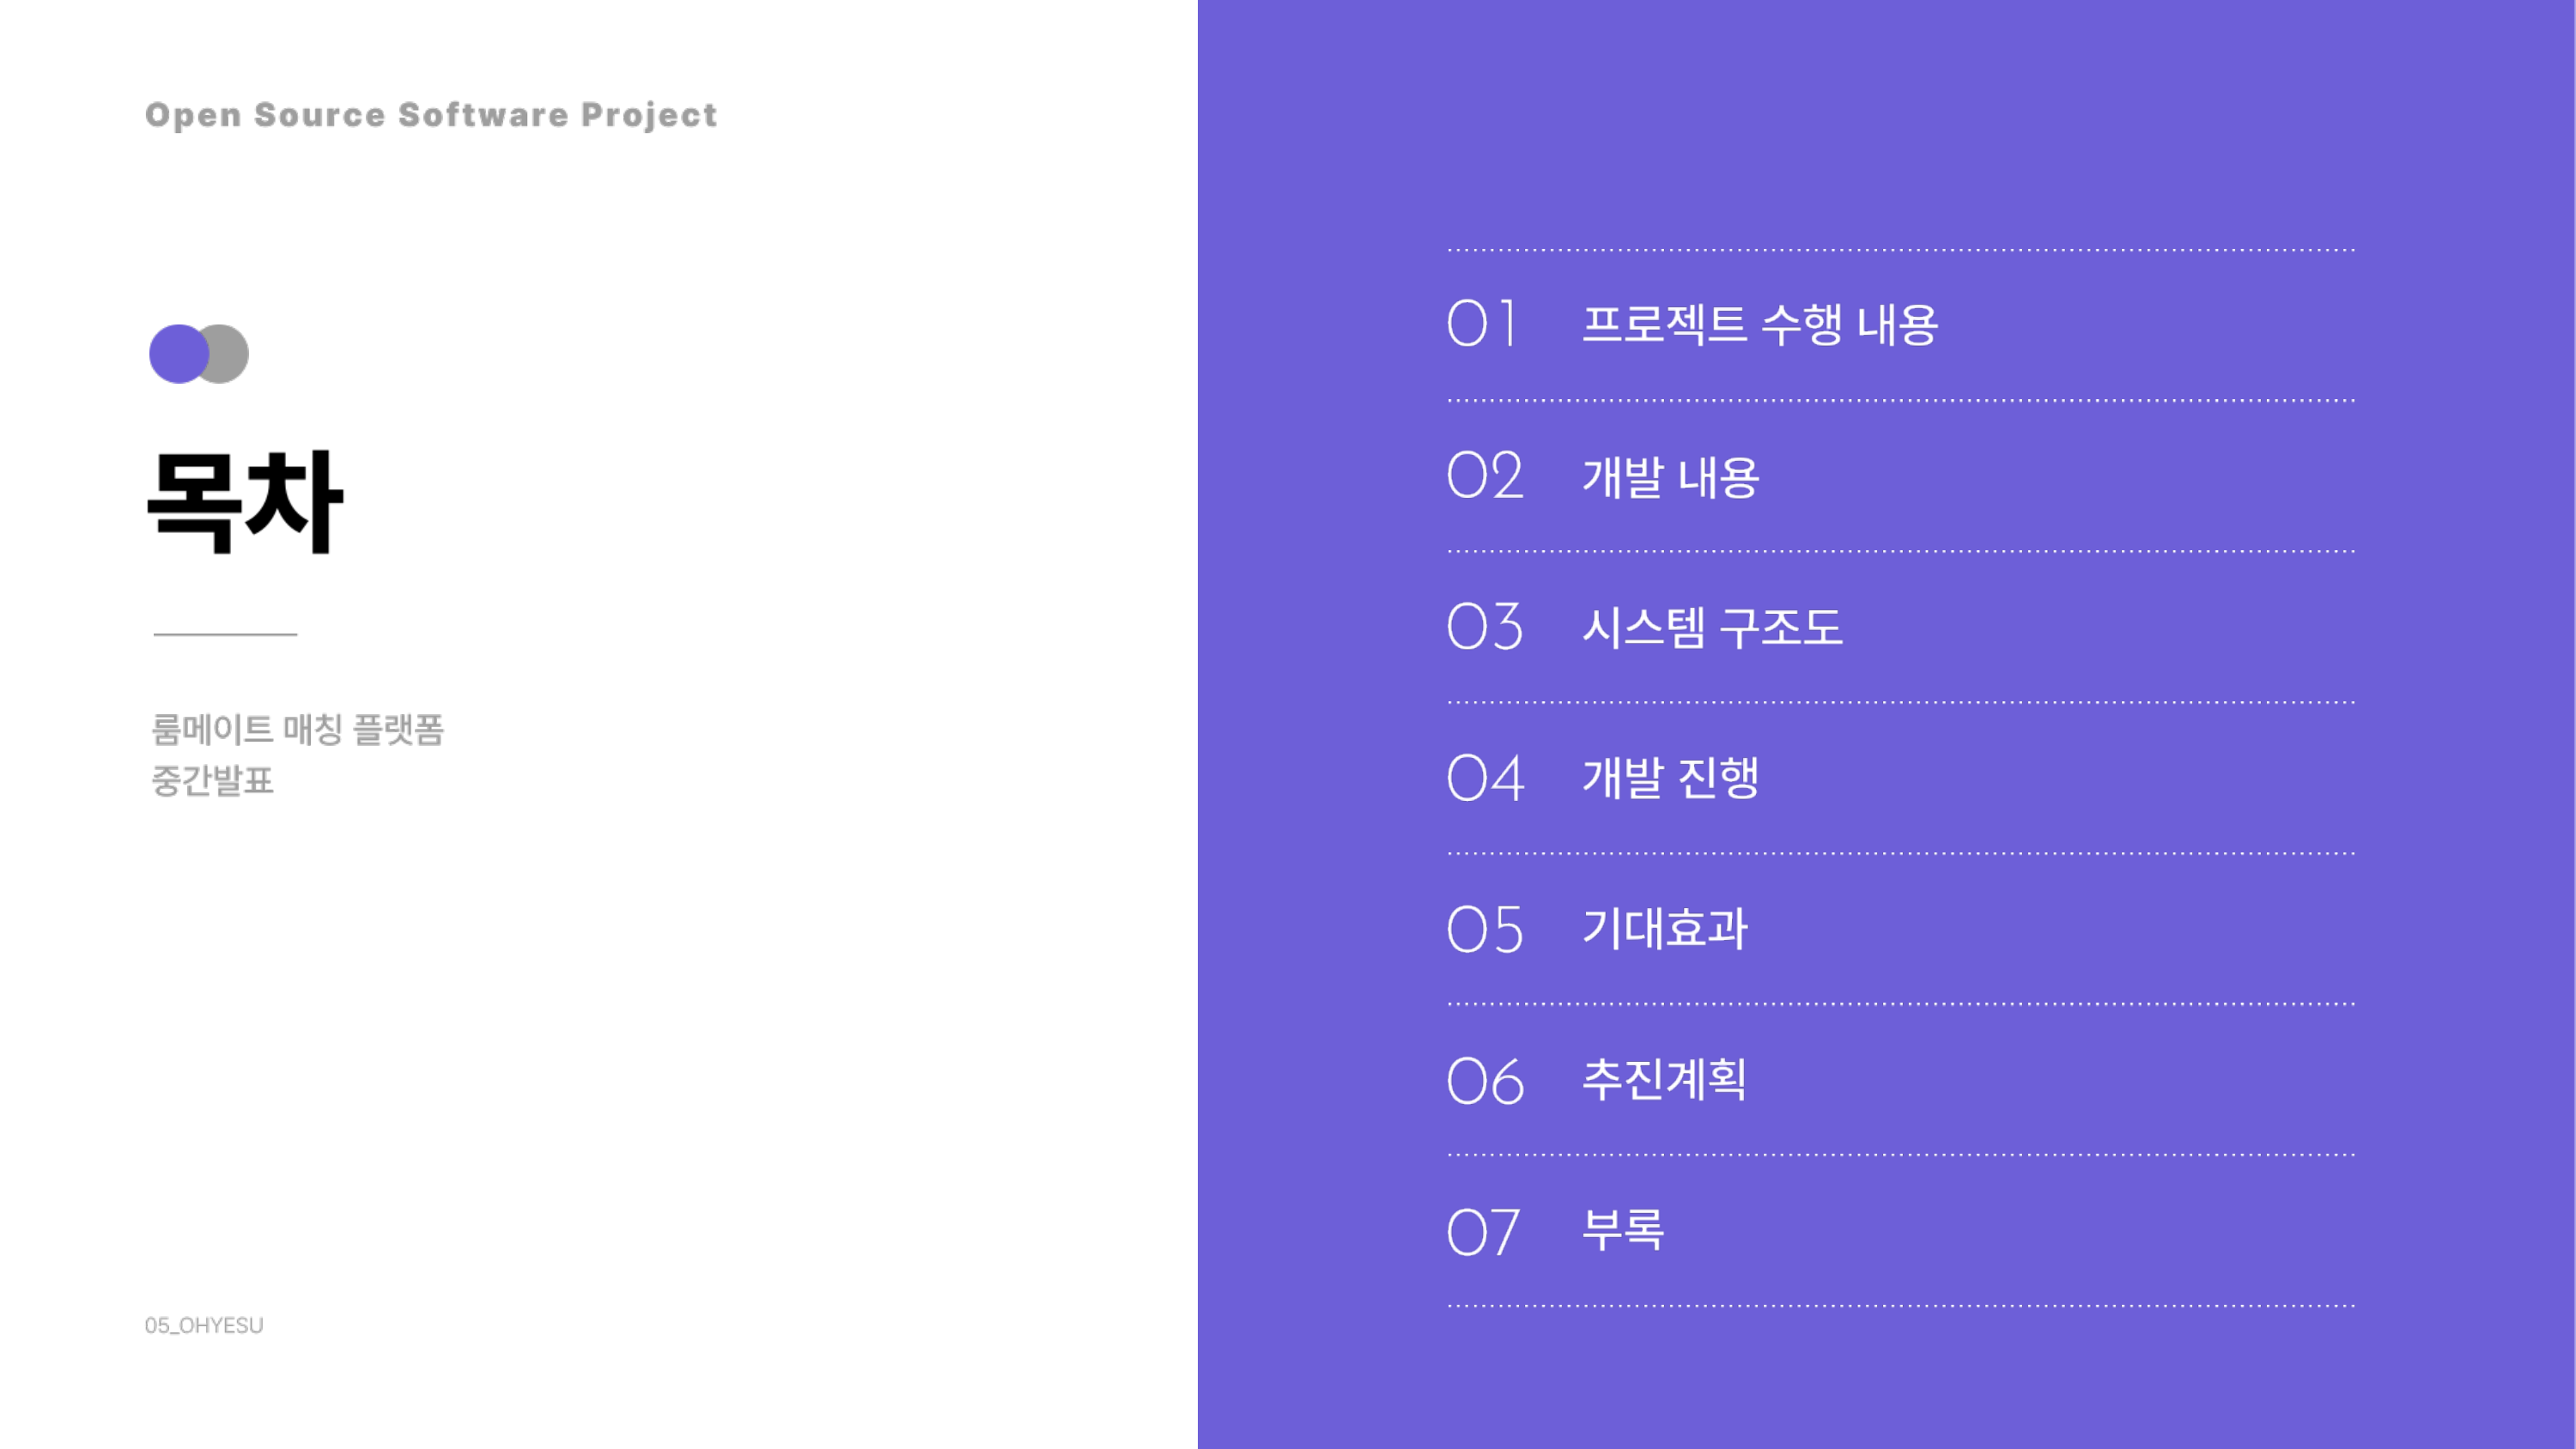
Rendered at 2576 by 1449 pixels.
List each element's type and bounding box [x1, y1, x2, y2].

text_box [1808, 550, 2358, 555]
text_box [1449, 1003, 1563, 1007]
text_box [1449, 852, 1563, 856]
picture [109, 361, 453, 688]
text_box [1198, 0, 2576, 1449]
text_box [154, 634, 299, 638]
picture [136, 83, 752, 218]
text_box [1905, 701, 2358, 705]
text_box [1449, 248, 2358, 252]
picture [1423, 237, 1984, 1374]
text_box [1797, 1154, 2358, 1157]
text_box [1449, 1154, 1563, 1157]
text_box [1449, 1304, 1563, 1308]
text_box [149, 324, 249, 384]
text_box [1713, 1304, 2358, 1308]
text_box [1449, 701, 1563, 705]
text_box [1449, 550, 1563, 555]
text_box [1449, 399, 2358, 403]
text_box [1797, 1003, 2358, 1007]
picture [137, 1305, 284, 1393]
picture [140, 694, 478, 888]
text_box [1808, 852, 2358, 856]
